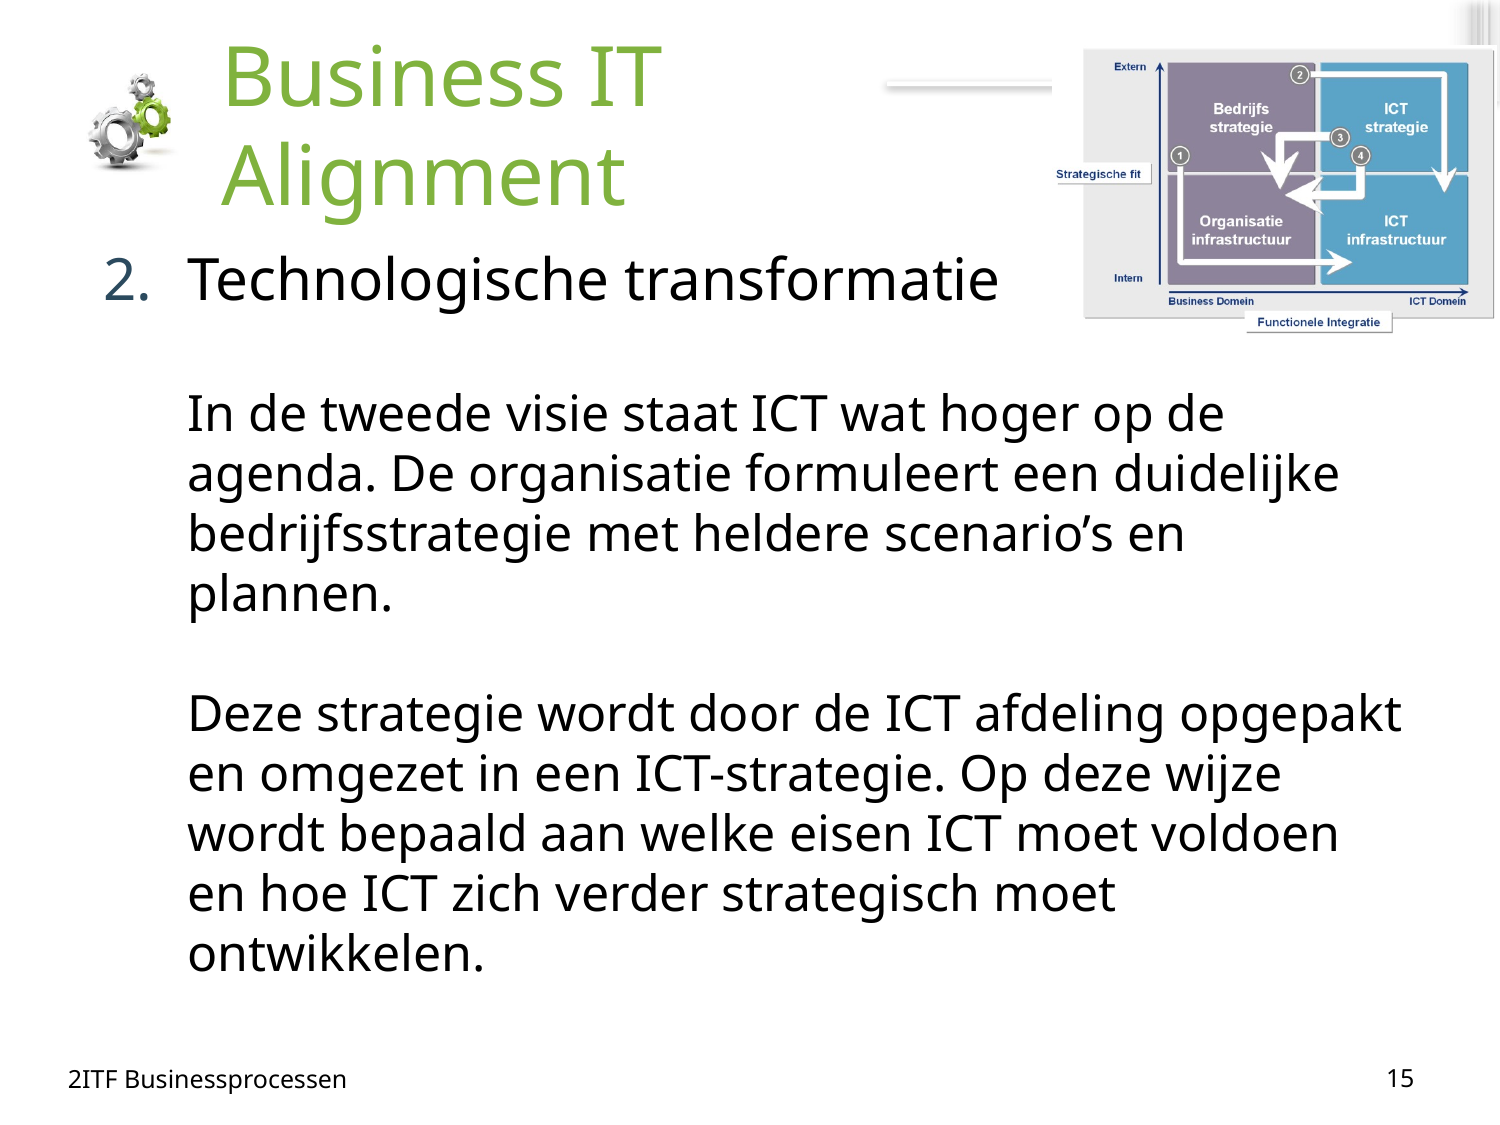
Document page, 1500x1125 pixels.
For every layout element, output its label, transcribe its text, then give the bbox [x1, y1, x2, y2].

picture [1052, 45, 1497, 337]
title Business IT Alignment [206, 35, 1418, 211]
picture [78, 69, 186, 176]
slide_number 15 [1371, 1054, 1497, 1115]
list Technologische transformatie In de tweede visie staat ICT wat hoger op de agenda. De organisatie formuleert een duidelijke bedrijfsstrategie met heldere scenario’s en plannen. Deze strategie wordt door de ICT afdeling opgepakt en omgezet in een ICT-strategie. Op deze wijze wordt bepaald aan welke eisen ICT moet voldoen en hoe ICT zich verder strategisch moet ontwikkelen. [70, 234, 1421, 1055]
